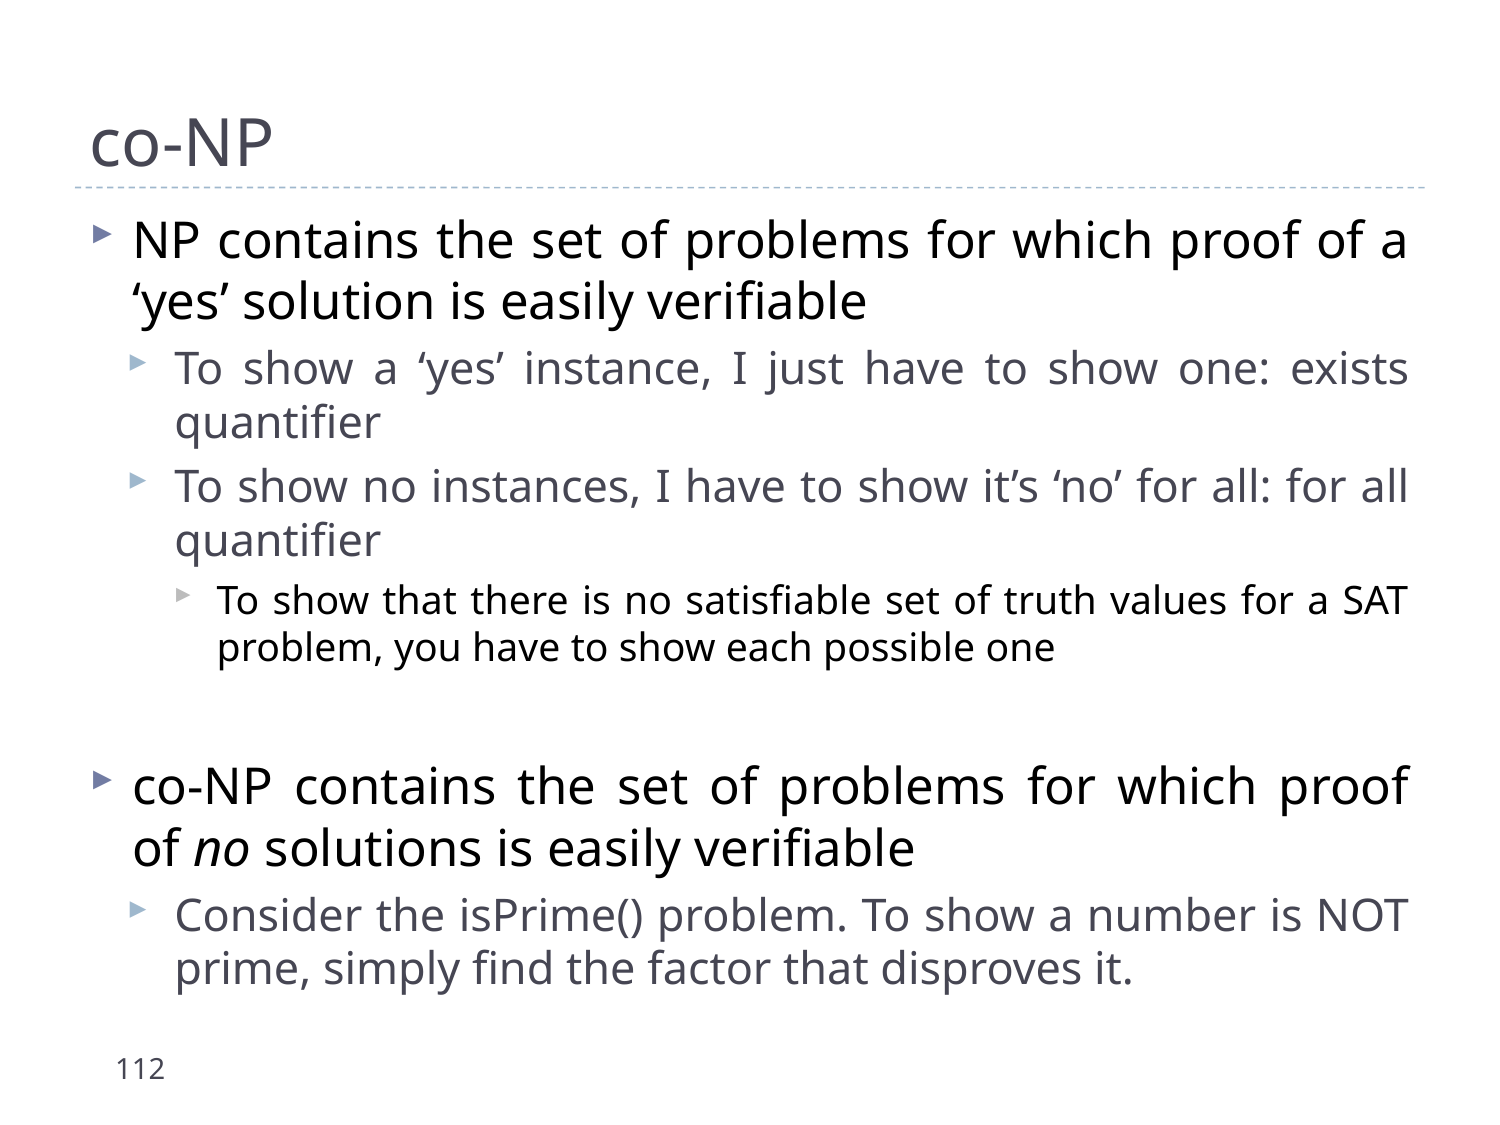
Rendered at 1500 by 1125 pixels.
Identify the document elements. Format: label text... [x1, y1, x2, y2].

slide_number 112 [100, 1042, 426, 1103]
title co-NP [75, 24, 1425, 188]
list NP contains the set of problems for which proof of a ‘yes’ solution is easily verifiable To show a ‘yes’ instance, I just have to show one: exists quantifier To show no instances, I have to show it’s ‘no’ for all: for all quantifier To show that there is no satisfiable set of truth values for a SAT problem, you have to show each possible one co-NP contains the set of problems for which proof of no solutions is easily verifiable Consider the isPrime() problem. To show a number is NOT prime, simply find the factor that disproves it. [75, 200, 1425, 1010]
